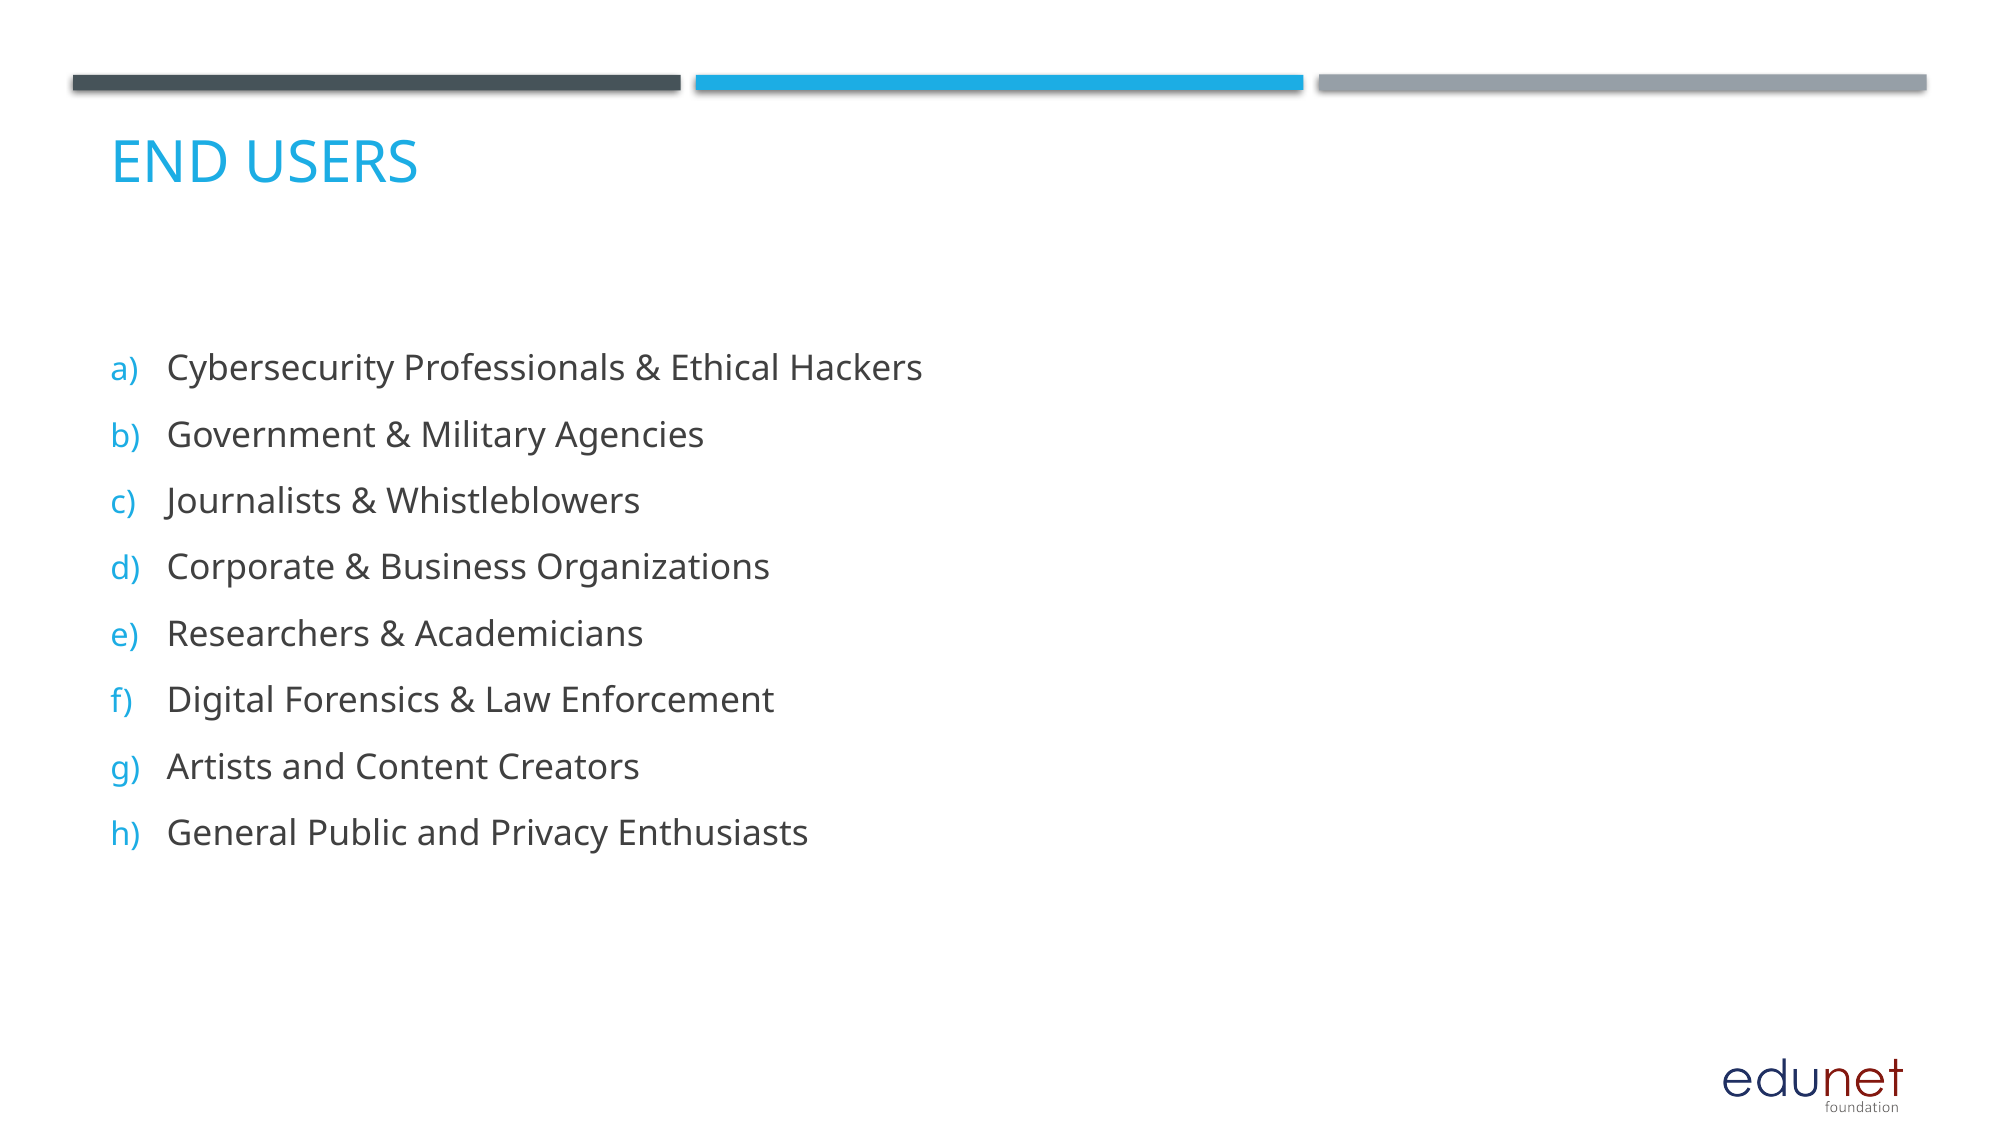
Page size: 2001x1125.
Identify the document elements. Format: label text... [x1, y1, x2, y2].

picture [1719, 1056, 1905, 1116]
title End users [95, 115, 1905, 203]
list Cybersecurity Professionals & Ethical Hackers Government & Military Agencies Journalists & Whistleblowers Corporate & Business Organizations Researchers & Academicians Digital Forensics & Law Enforcement Artists and Content Creators General Public and Privacy Enthusiasts [95, 213, 1905, 981]
